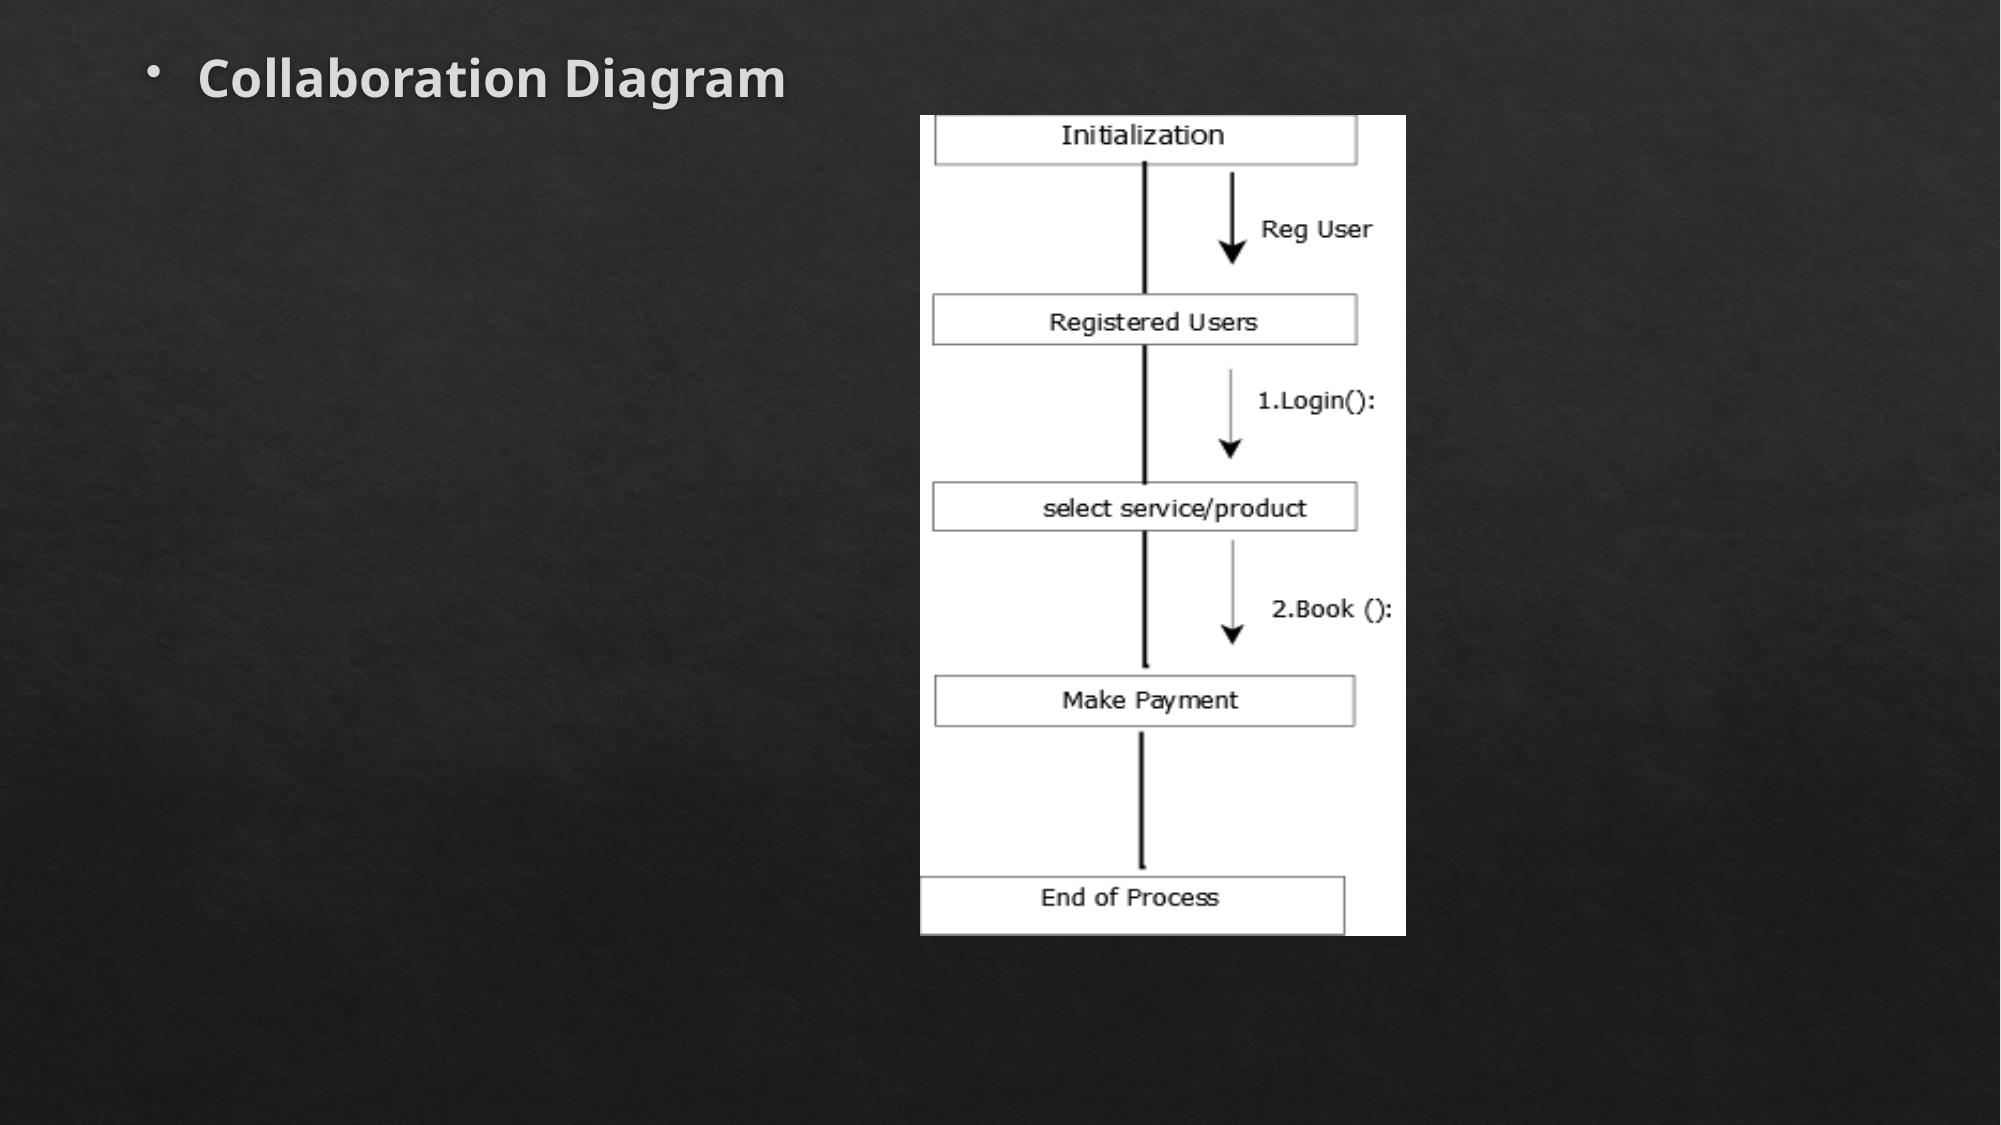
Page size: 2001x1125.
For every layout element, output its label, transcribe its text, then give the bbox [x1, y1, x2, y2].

picture [920, 115, 1406, 936]
list Collaboration Diagram [126, 37, 1825, 704]
